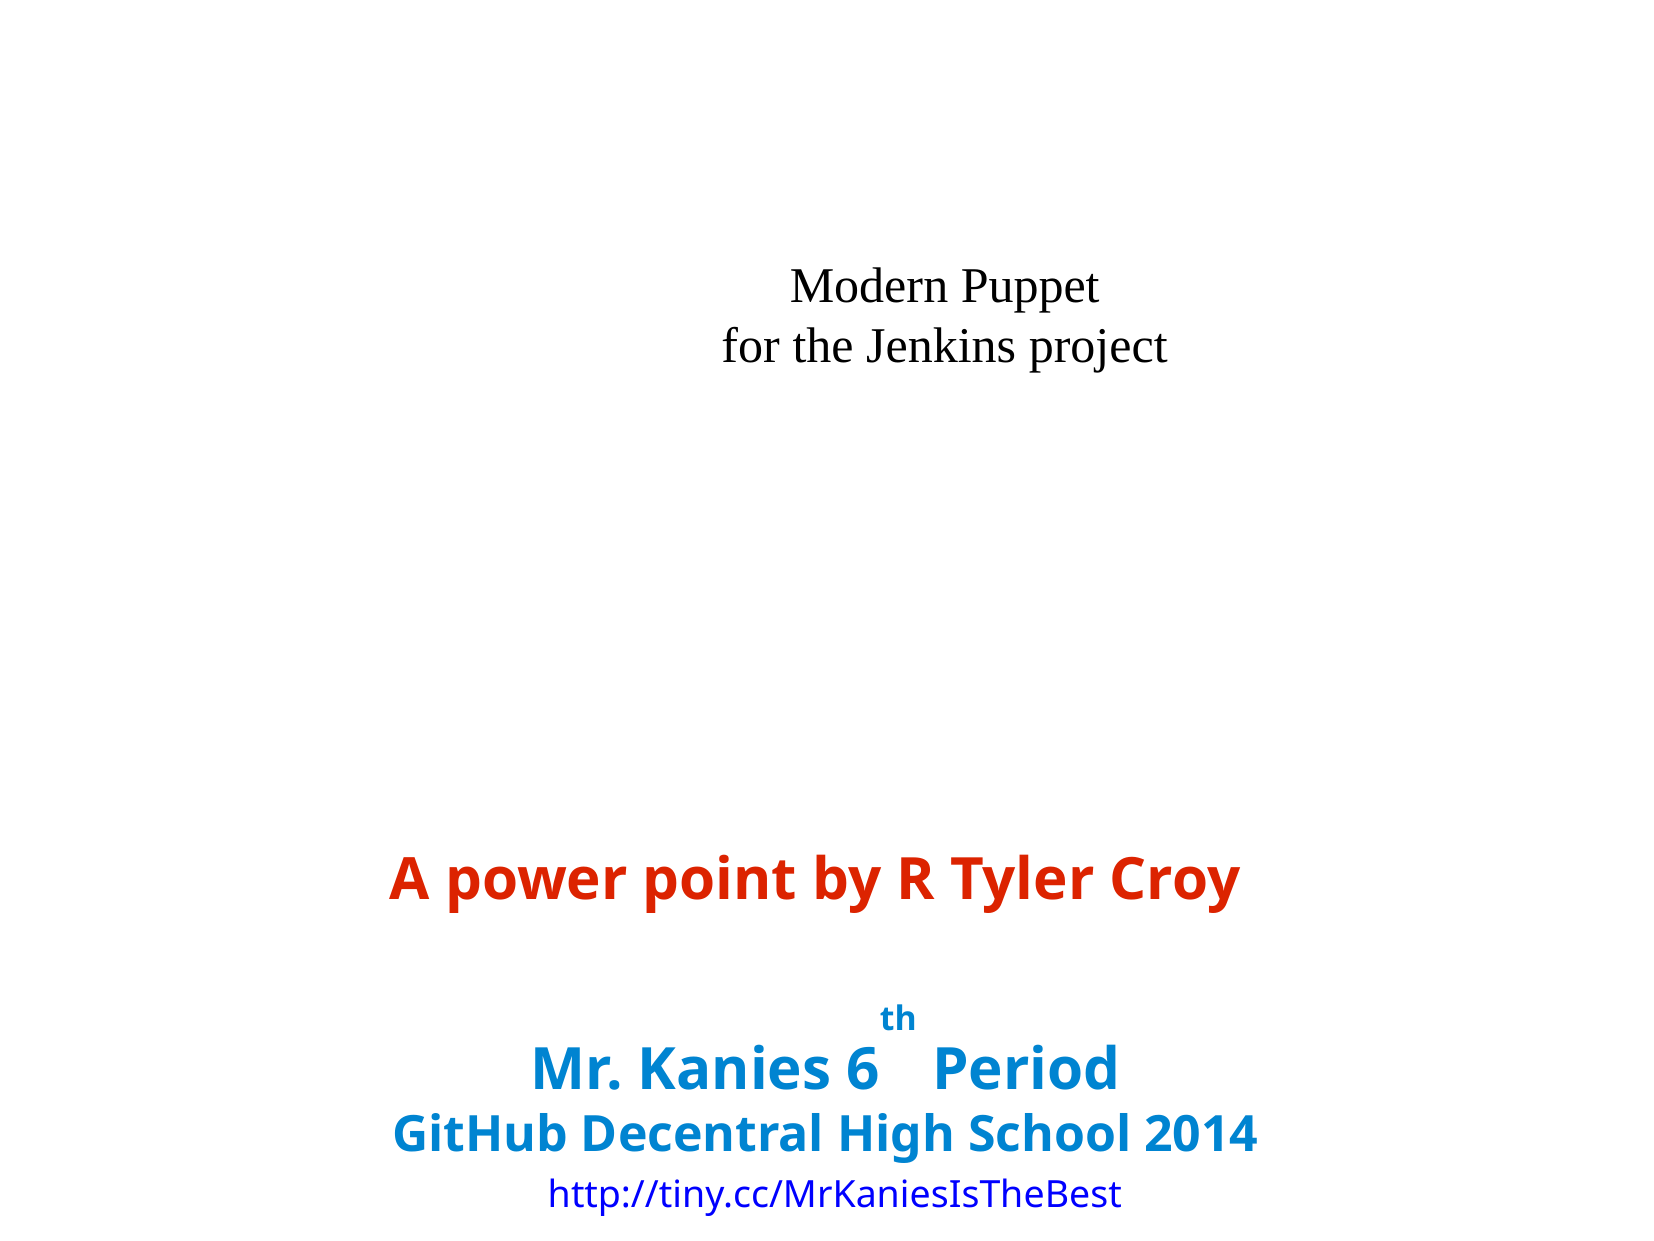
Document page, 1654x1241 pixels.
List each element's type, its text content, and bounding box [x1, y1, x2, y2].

text_box Mr. Kanies 6th Period GitHub Decentral High School 2014 [361, 989, 1290, 1155]
text_box A power point by R Tyler Croy [374, 833, 1294, 930]
text_box http://tiny.cc/MrKaniesIsTheBest [405, 1162, 1266, 1230]
